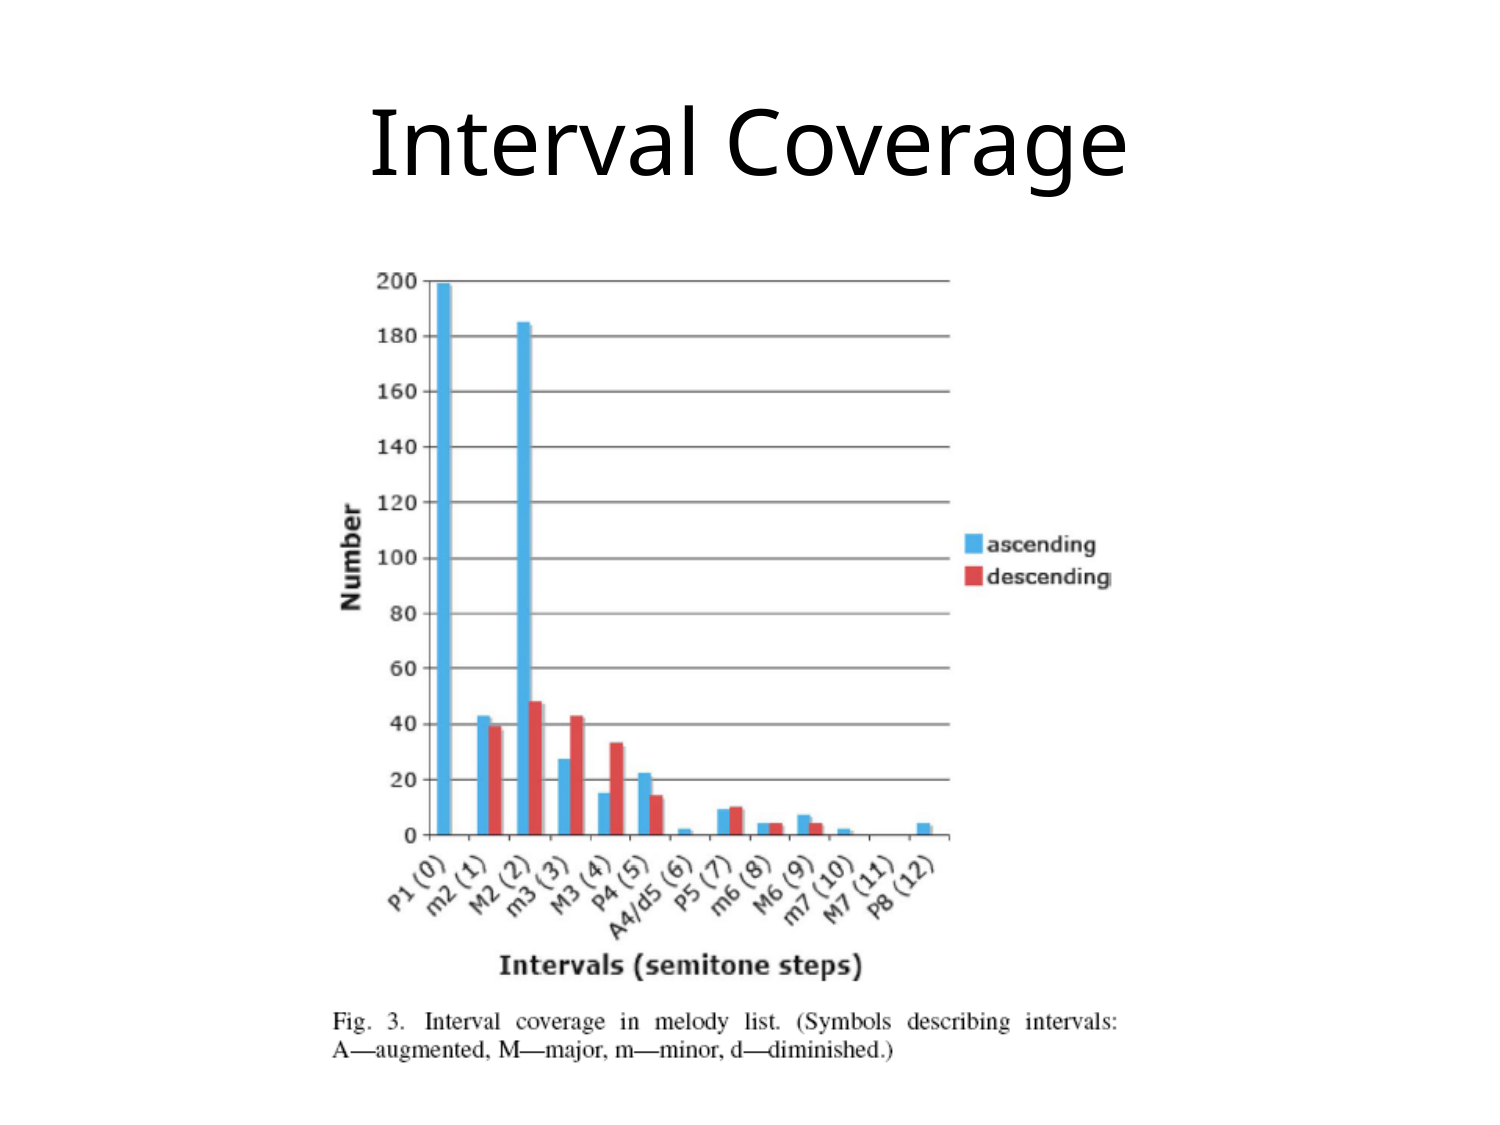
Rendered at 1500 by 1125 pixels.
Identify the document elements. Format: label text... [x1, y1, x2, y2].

picture [304, 257, 1132, 1073]
title Interval Coverage [75, 45, 1425, 233]
